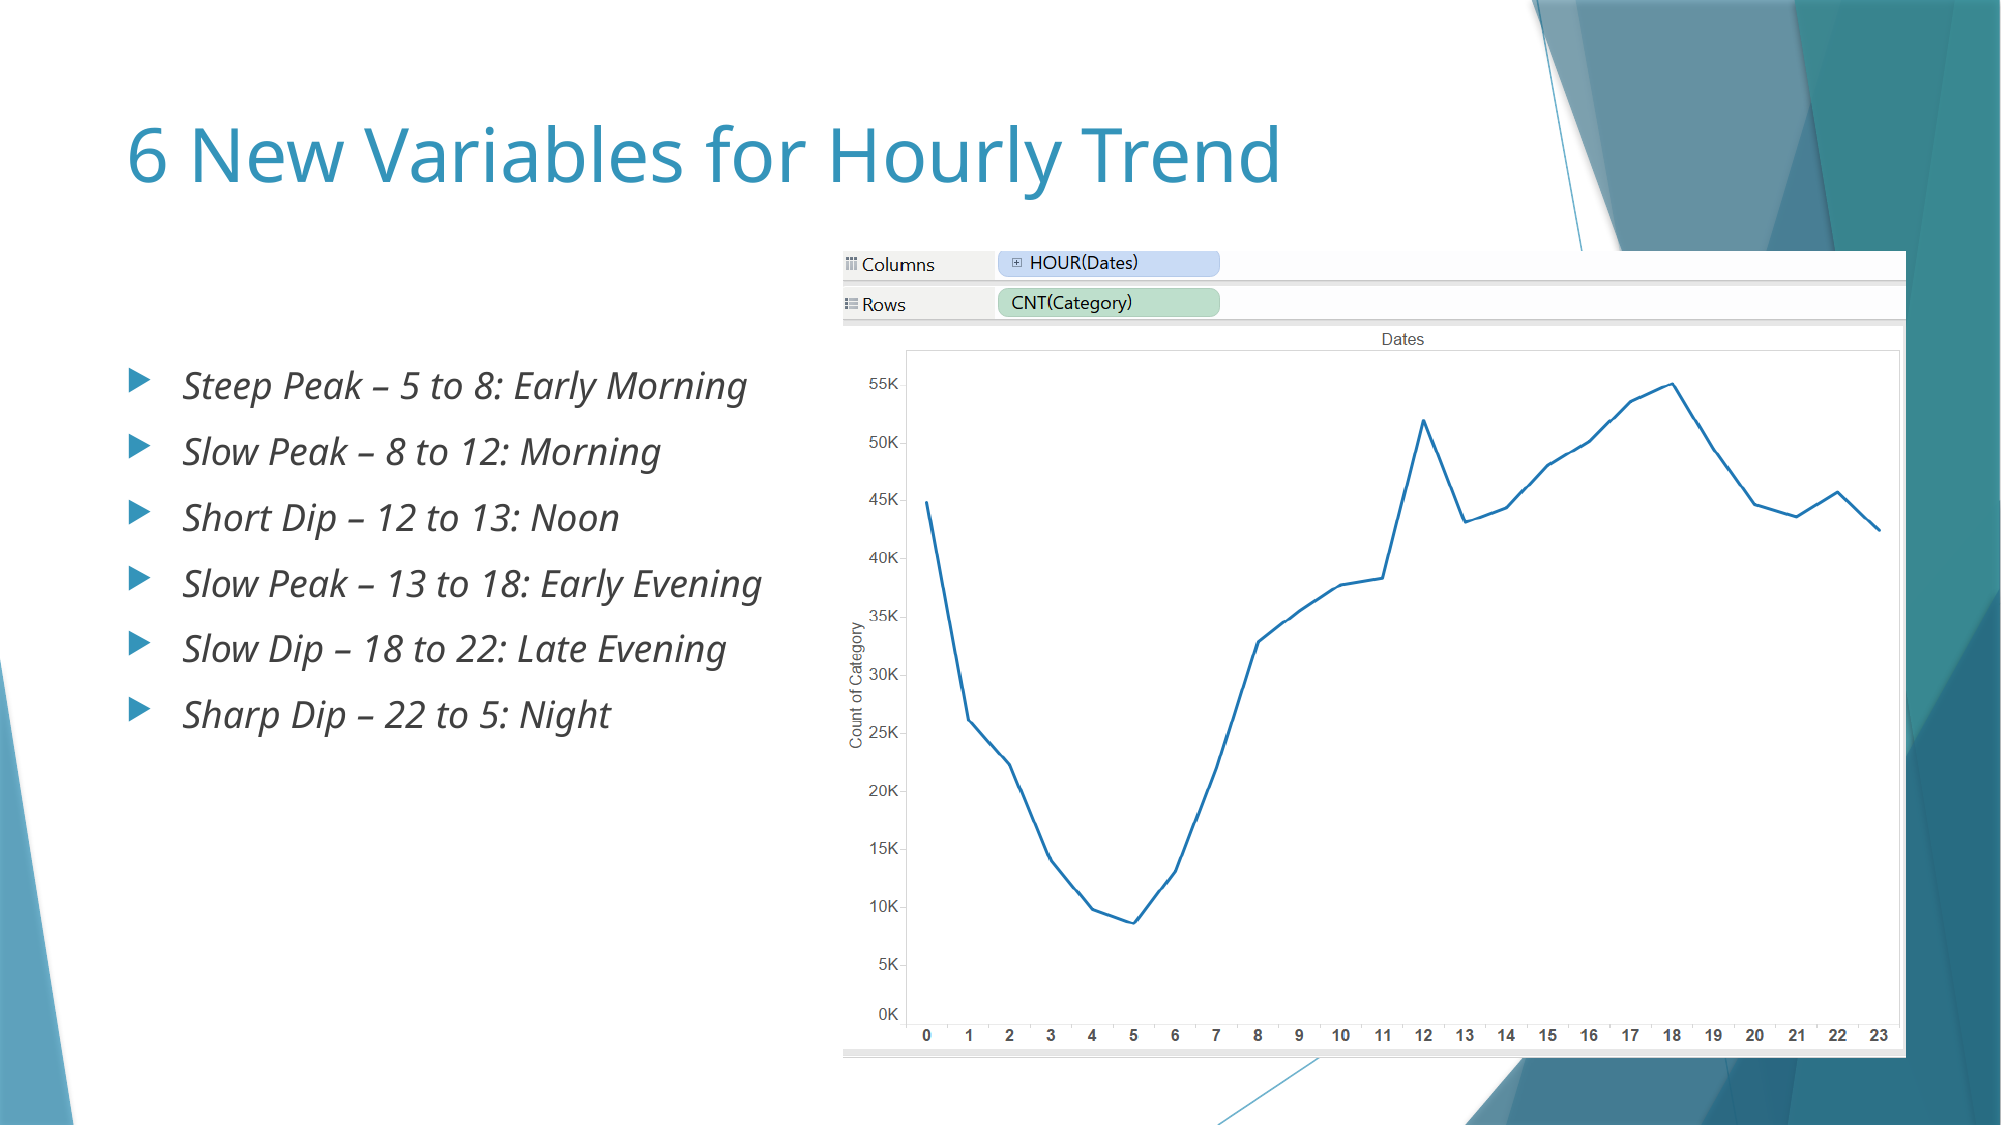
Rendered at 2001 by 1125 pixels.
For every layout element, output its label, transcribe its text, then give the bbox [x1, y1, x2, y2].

title 6 New Variables for Hourly Trend [111, 99, 1522, 317]
picture [842, 250, 1906, 1058]
list Steep Peak – 5 to 8: Early Morning Slow Peak – 8 to 12: Morning Short Dip – 12 to 13: Noon Slow Peak – 13 to 18: Early Evening Slow Dip – 18 to 22: Late Evening Sharp Dip – 22 to 5: Night [111, 354, 838, 992]
